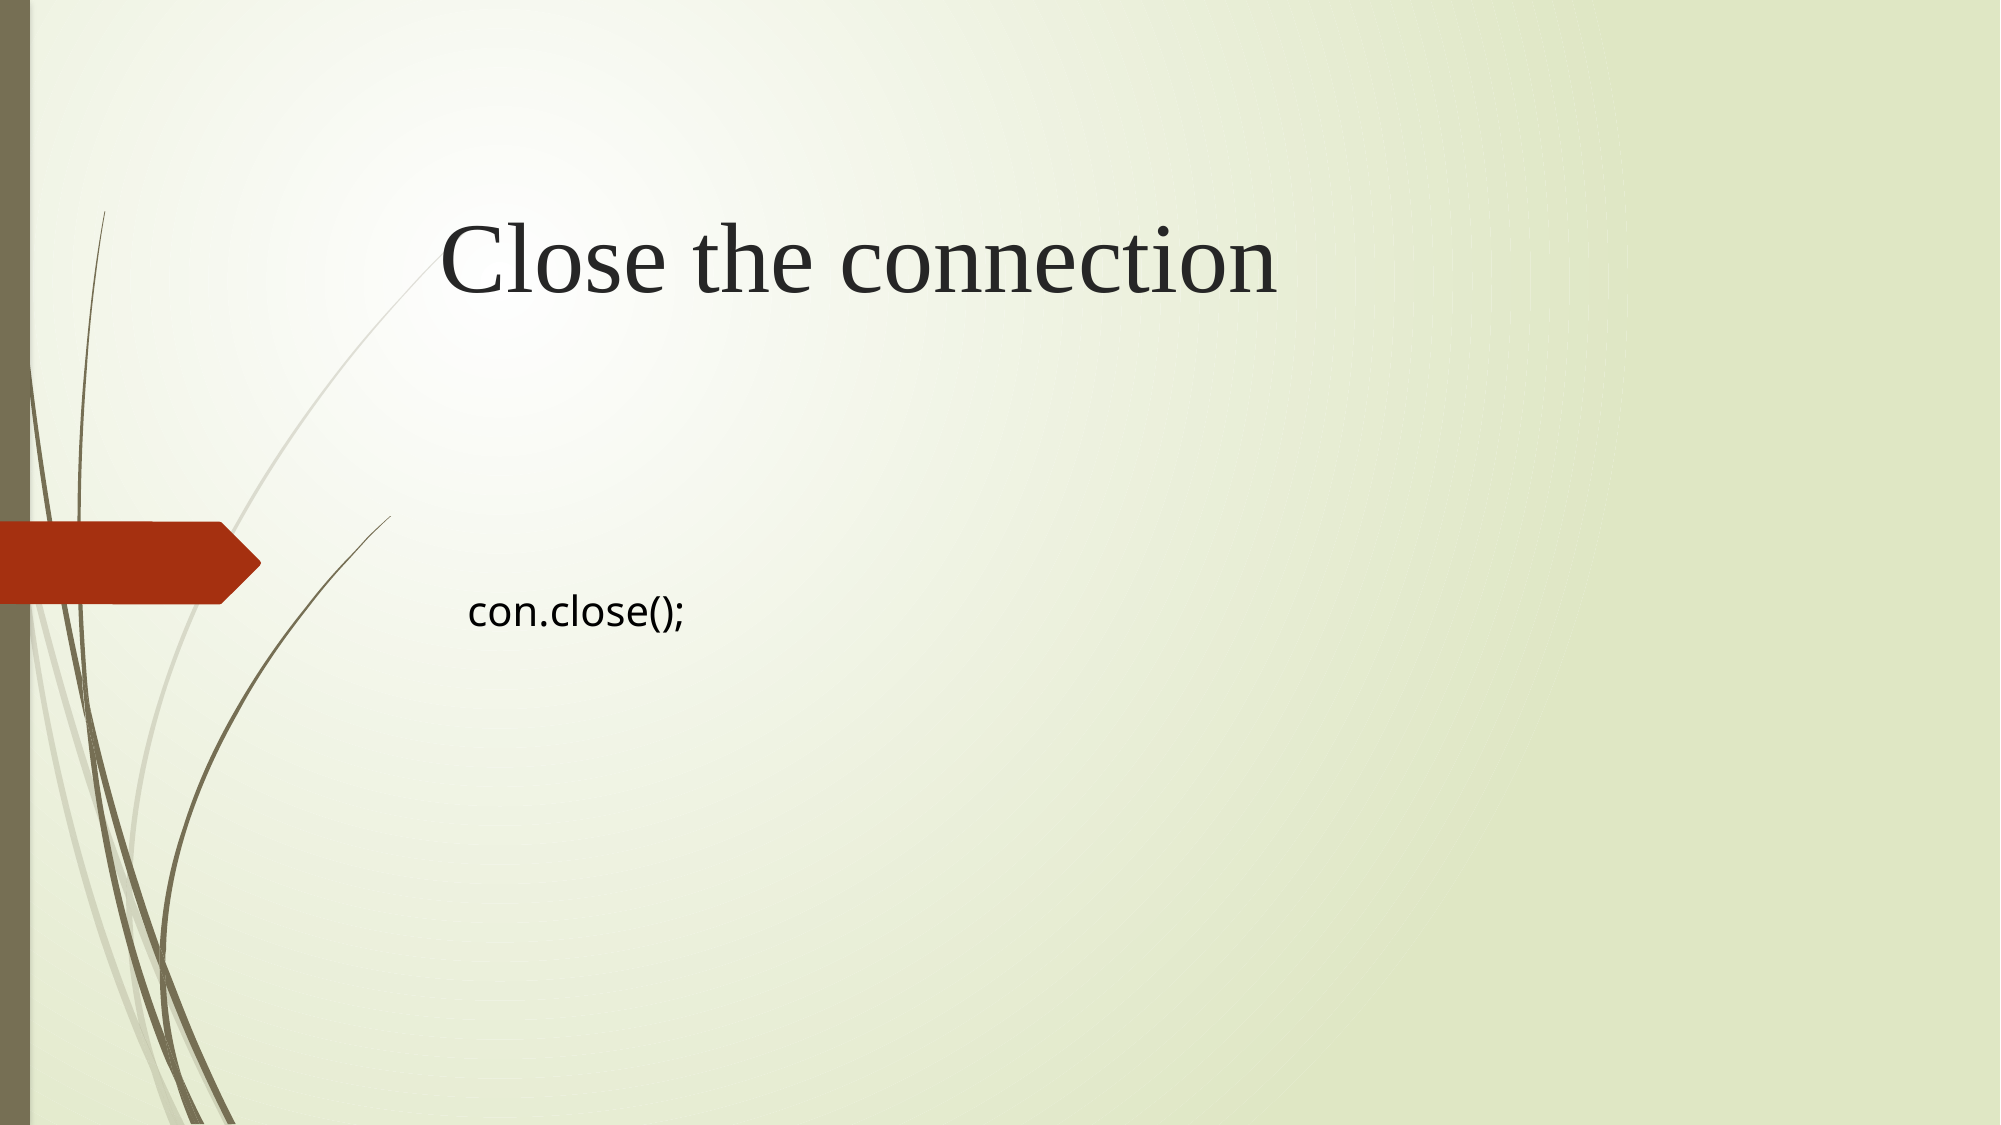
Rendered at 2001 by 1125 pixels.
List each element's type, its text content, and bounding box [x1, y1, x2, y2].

title Close the connection [424, 99, 1888, 406]
list con.close(); [452, 517, 1916, 774]
